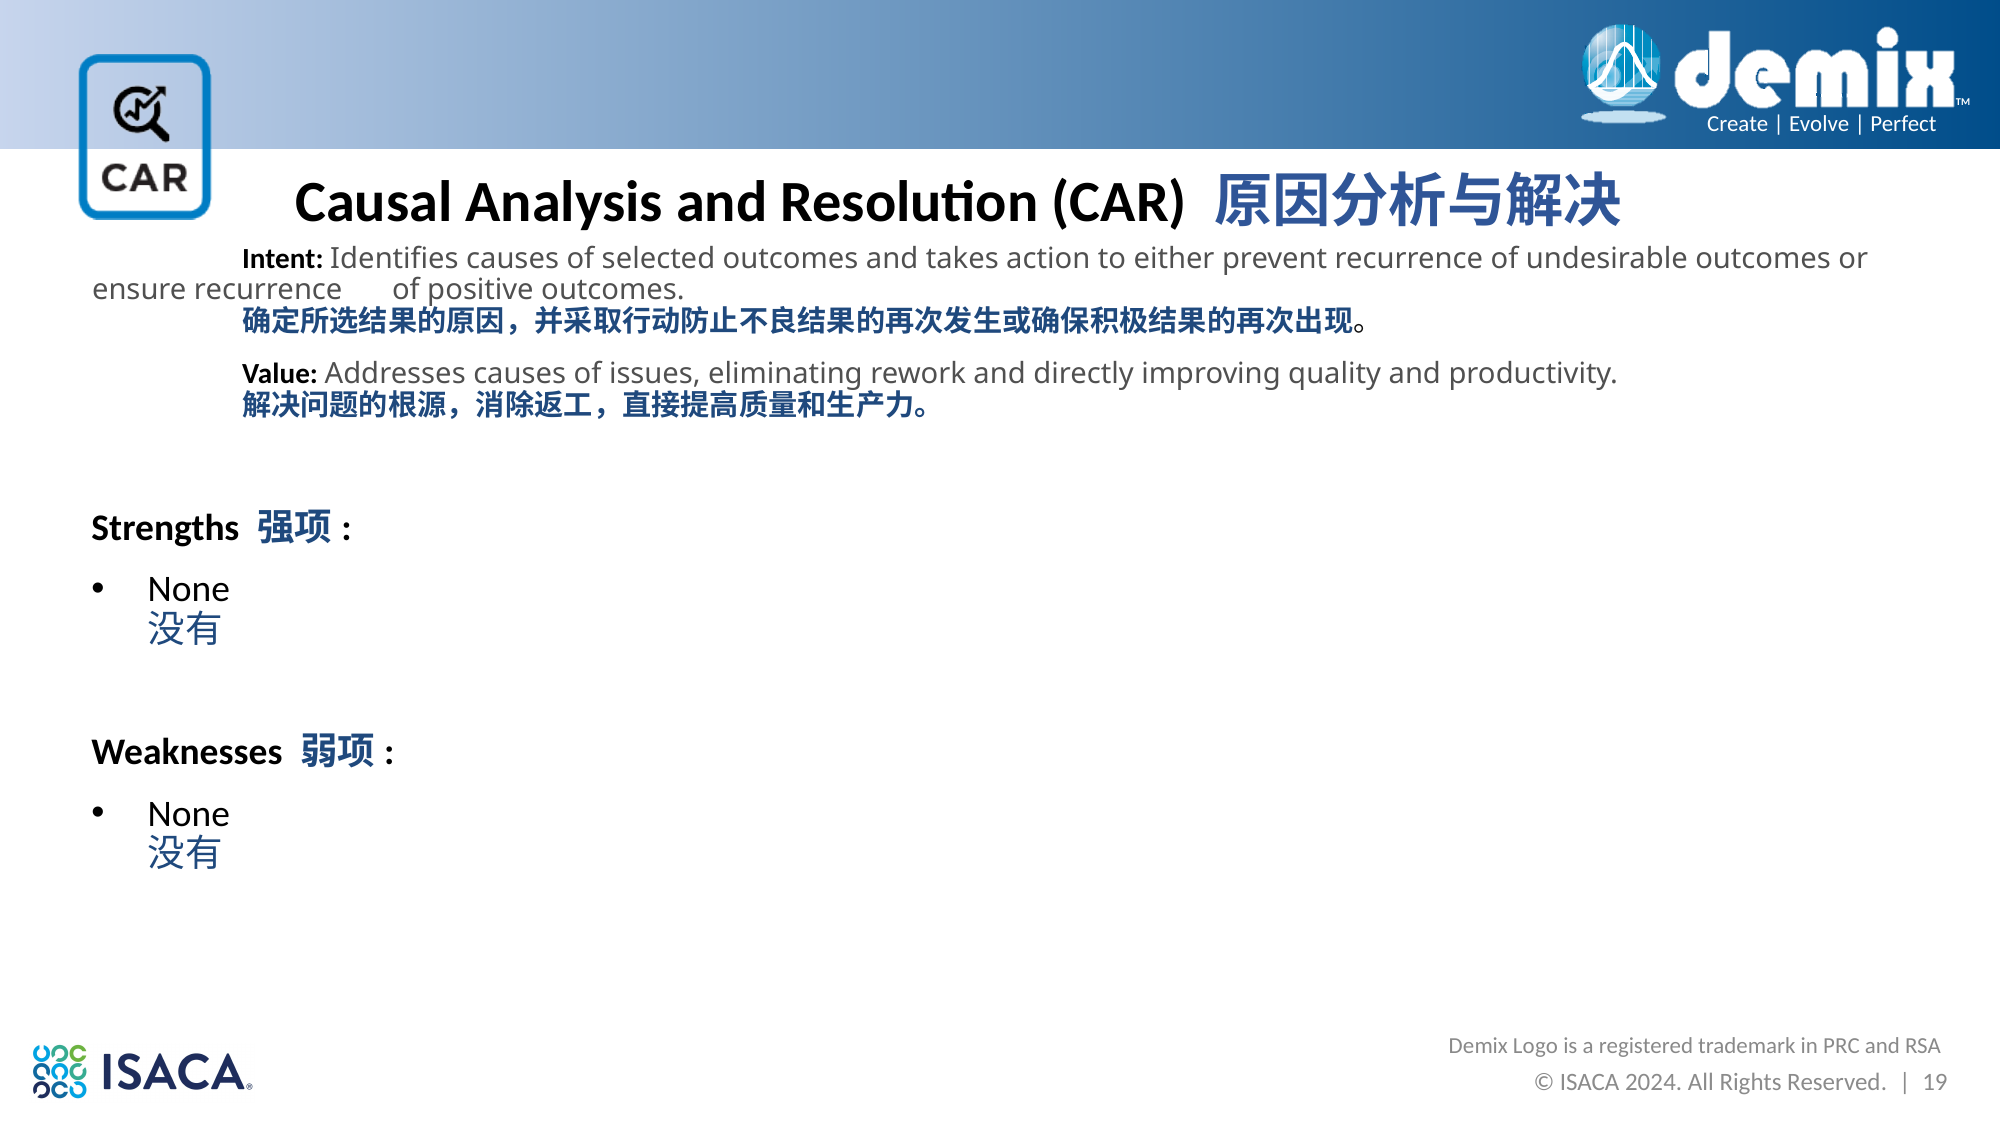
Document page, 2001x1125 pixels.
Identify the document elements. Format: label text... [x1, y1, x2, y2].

title Causal Analysis and Resolution (CAR) 原因分析与解决 [280, 158, 1925, 235]
picture [77, 54, 214, 221]
picture [29, 1043, 255, 1103]
list Intent: Identifies causes of selected outcomes and takes action to either prevent recurrence of undesirable outcomes or ensure recurrence of positive outcomes. 确定所选结果的原因，并采取行动防止不良结果的再次发生或确保积极结果的再次出现。 Value: Addresses causes of issues, eliminating rework and directly improving quality and productivity. 解决问题的根源，消除返工，直接提高质量和生产力。 [77, 235, 1926, 494]
picture [1549, 3, 2000, 153]
list Strengths 强项: None 没有 Weaknesses 弱项: None 没有 [76, 500, 1925, 1009]
